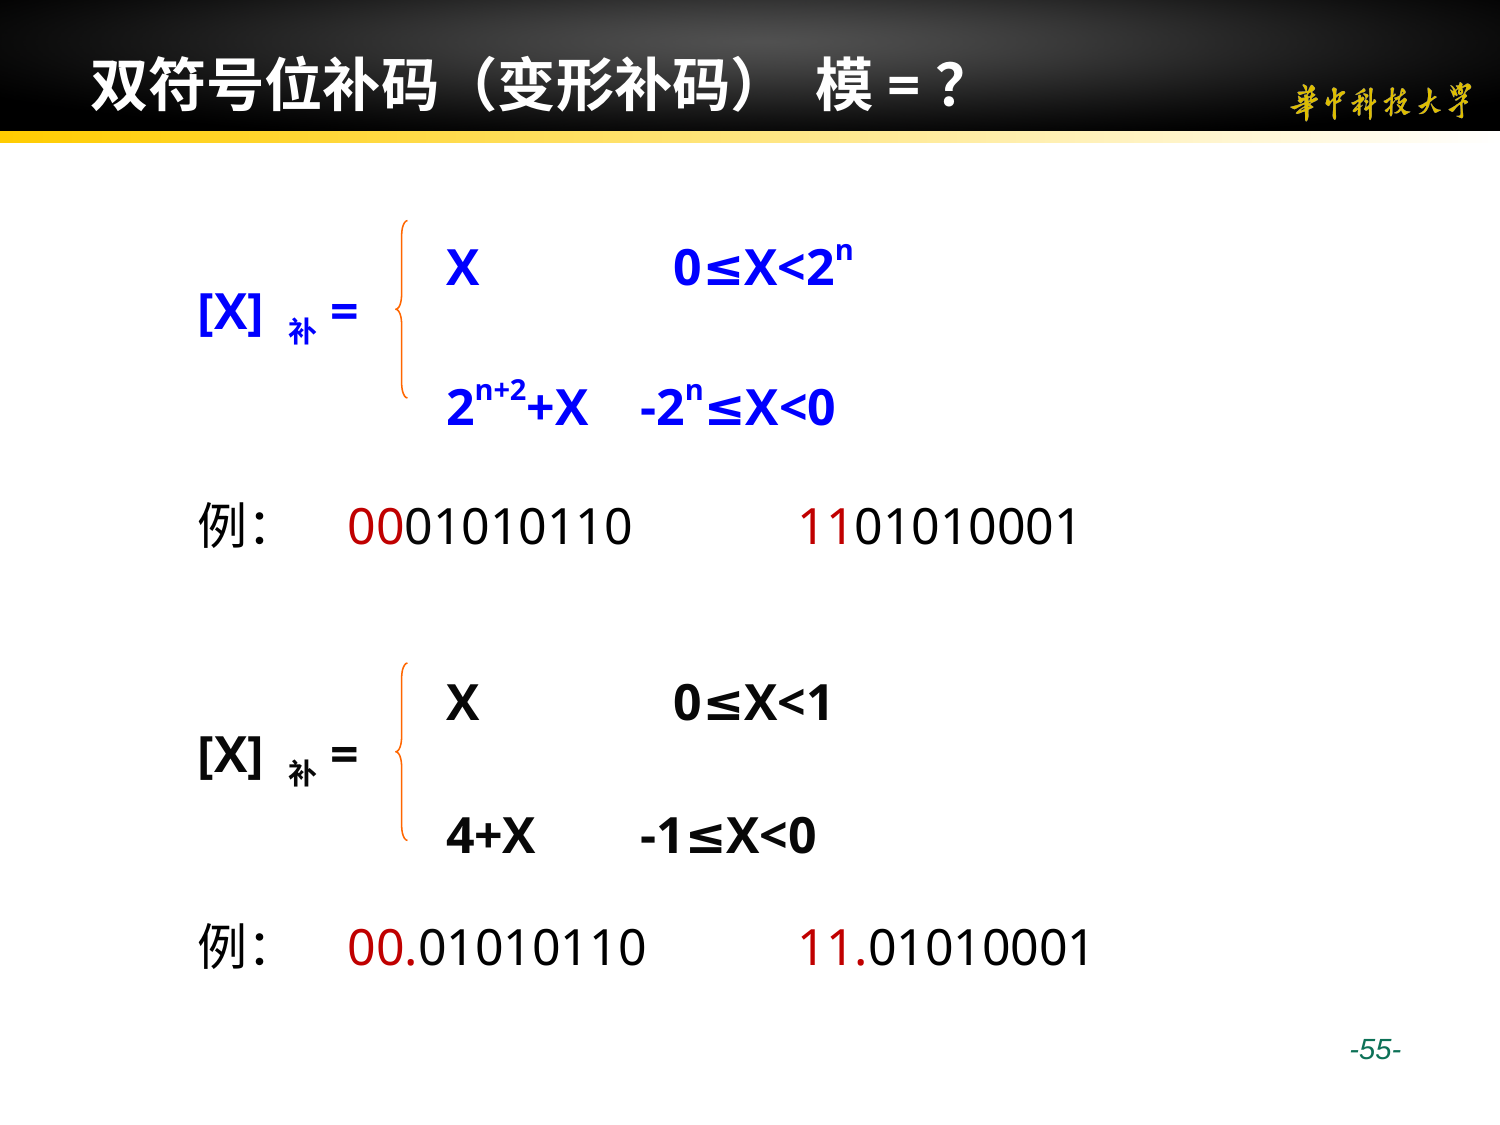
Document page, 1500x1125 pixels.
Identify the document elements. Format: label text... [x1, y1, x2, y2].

text_box 例： 00.01010110 11.01010001 [183, 907, 1258, 983]
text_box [182, 614, 1093, 879]
slide_number -55- [1257, 1023, 1425, 1102]
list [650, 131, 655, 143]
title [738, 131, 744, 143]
title 双符号位补码（变形补码） 模=？ [74, 34, 1426, 131]
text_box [182, 172, 1093, 437]
picture [0, 0, 1500, 131]
text_box 例： 0001010110 1101010001 [183, 487, 1258, 563]
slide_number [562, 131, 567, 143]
